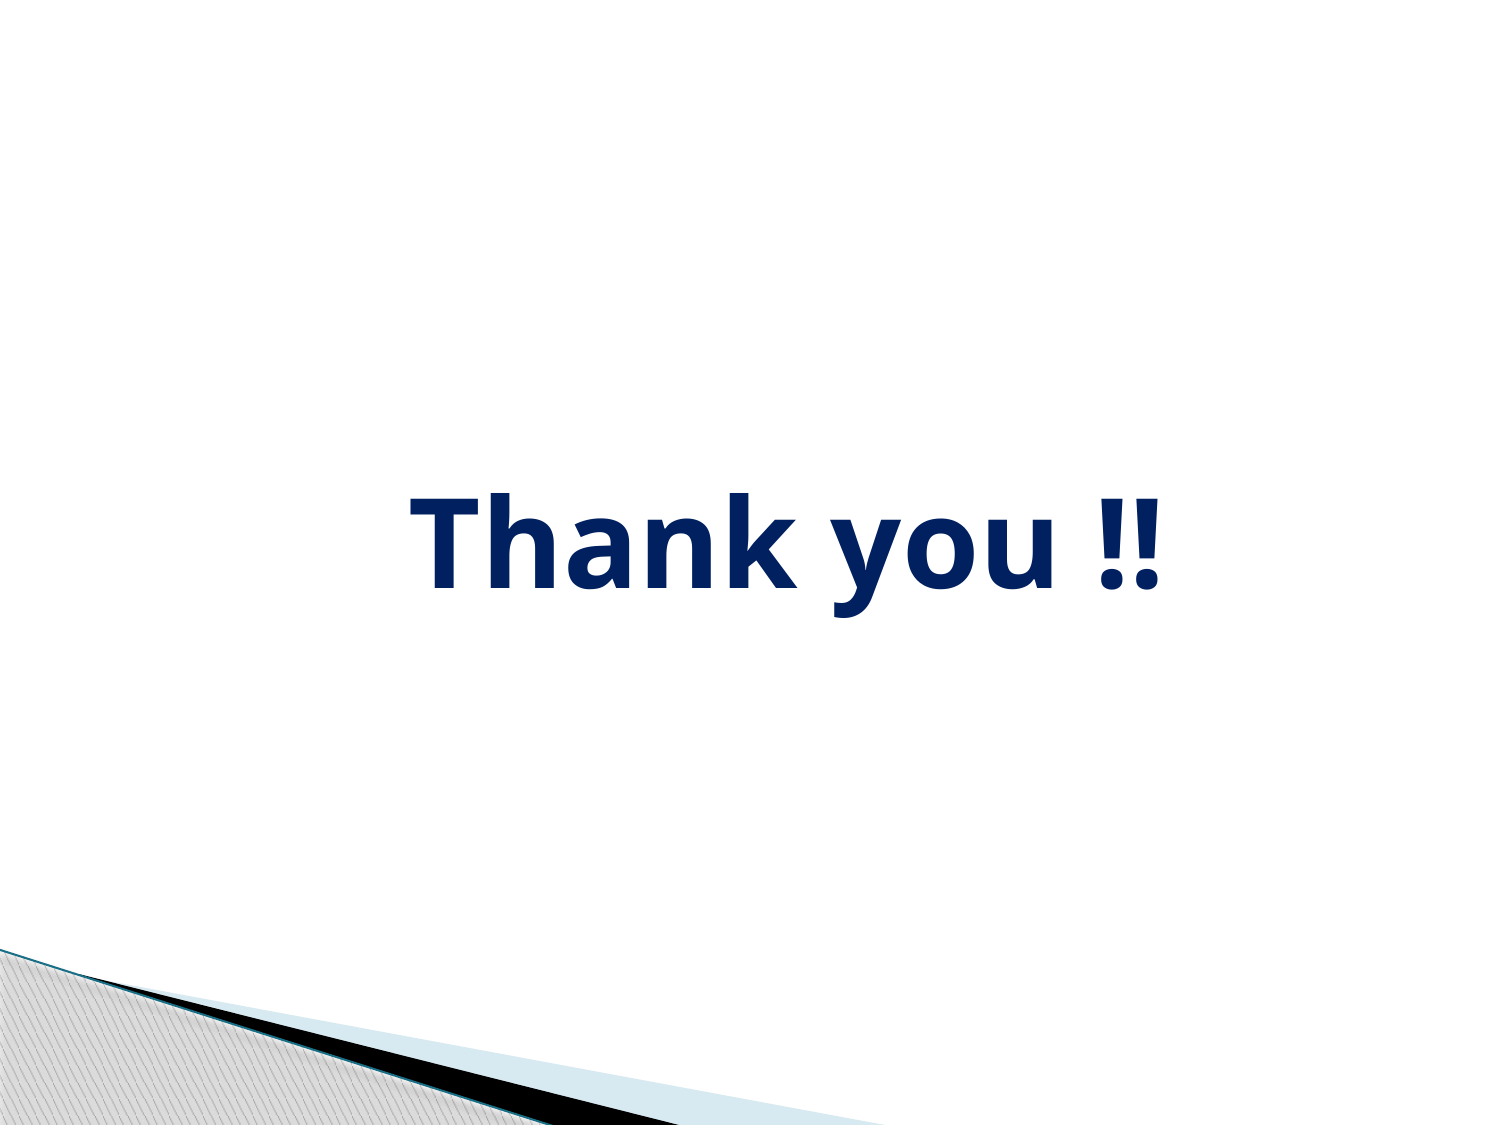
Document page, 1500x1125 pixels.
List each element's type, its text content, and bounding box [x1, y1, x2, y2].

list Thank you !! [75, 243, 1425, 986]
